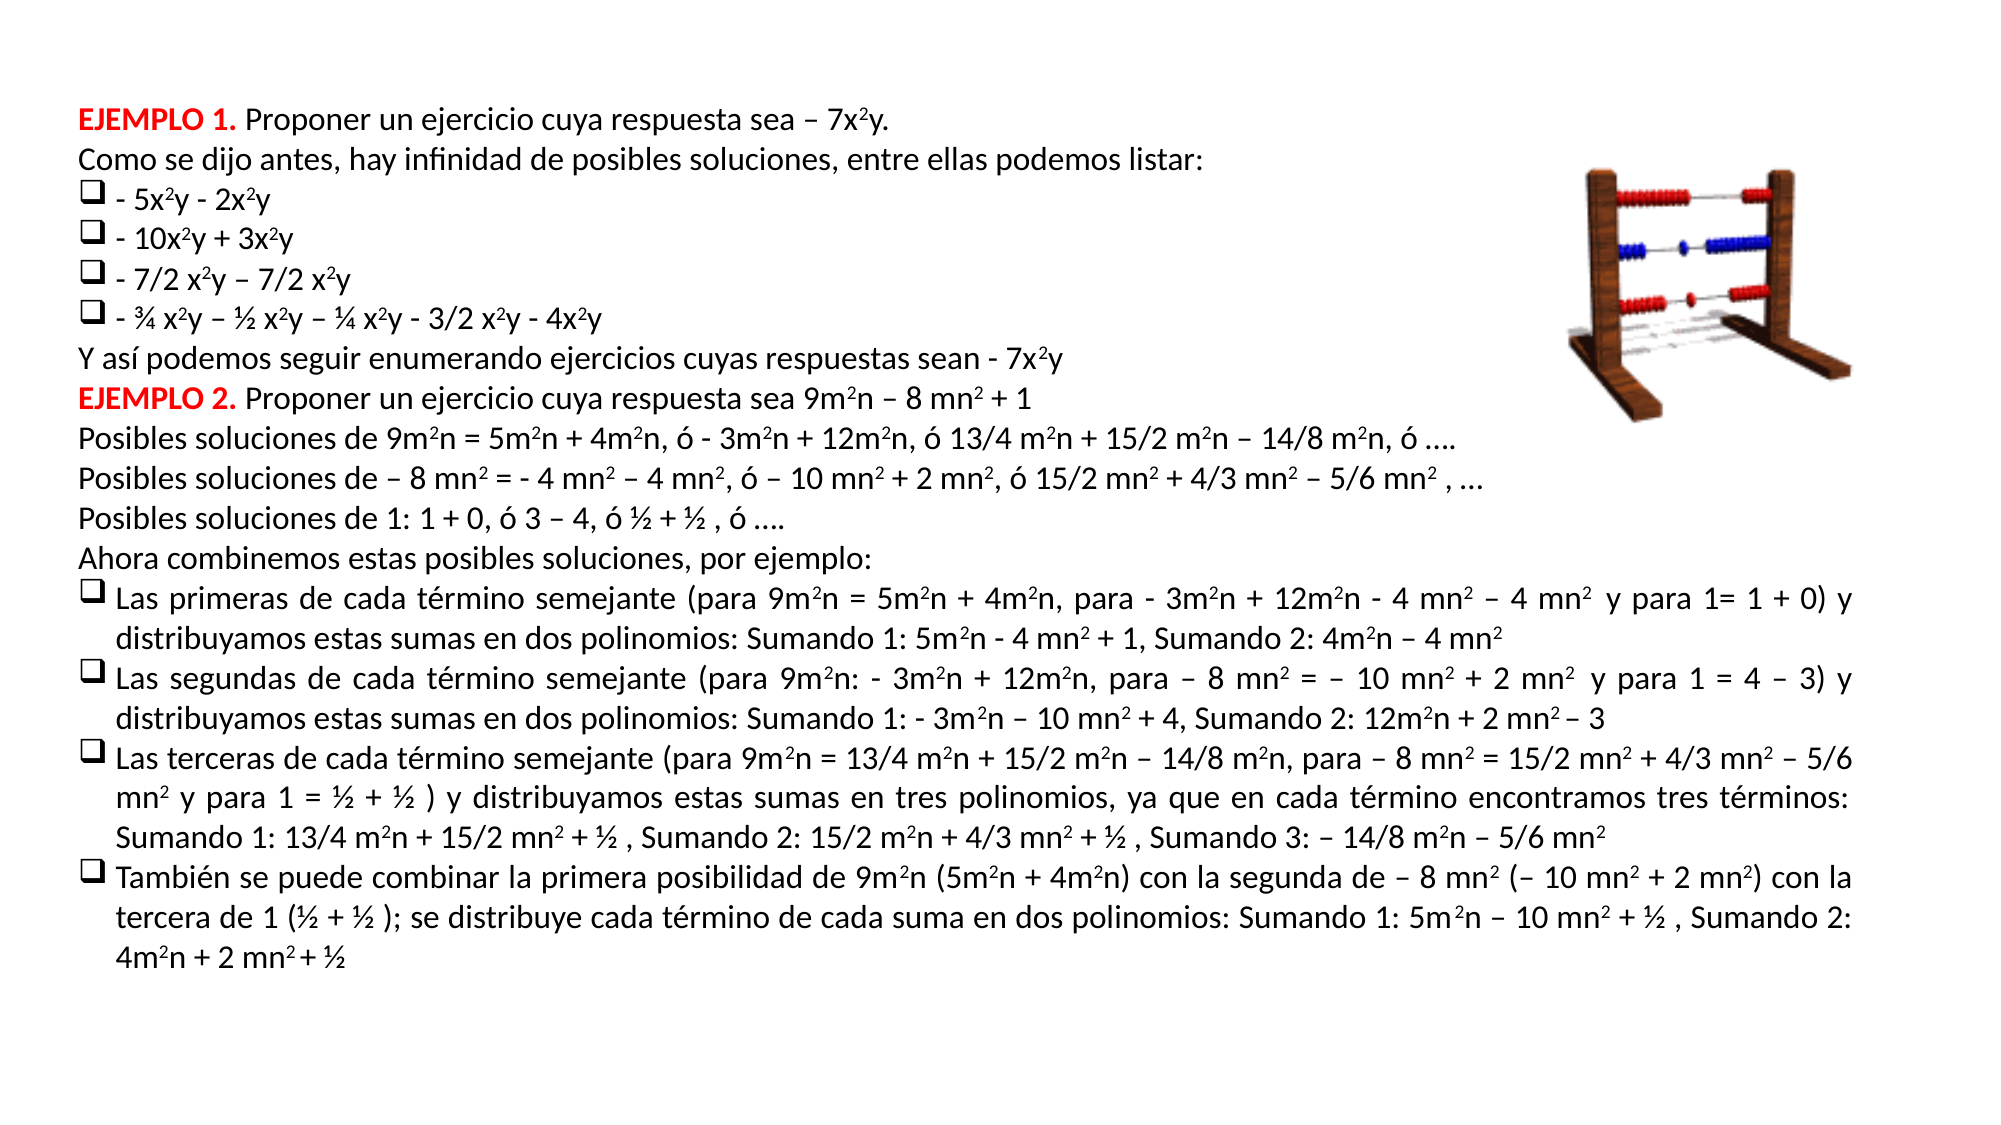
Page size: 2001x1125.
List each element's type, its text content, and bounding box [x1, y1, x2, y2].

picture [1550, 154, 1868, 440]
list EJEMPLO 1. Proponer un ejercicio cuya respuesta sea – 7x2y. Como se dijo antes, hay infinidad de posibles soluciones, entre ellas podemos listar: - 5x2y - 2x2y - 10x2y + 3x2y - 7/2 x2y – 7/2 x2y - ¾ x2y – ½ x2y – ¼ x2y - 3/2 x2y - 4x2y Y así podemos seguir enumerando ejercicios cuyas respuestas sean - 7x2y EJEMPLO 2. Proponer un ejercicio cuya respuesta sea 9m2n – 8 mn2 + 1 Posibles soluciones de 9m2n = 5m2n + 4m2n, ó - 3m2n + 12m2n, ó 13/4 m2n + 15/2 m2n – 14/8 m2n, ó …. Posibles soluciones de – 8 mn2 = - 4 mn2 – 4 mn2, ó – 10 mn2 + 2 mn2, ó 15/2 mn2 + 4/3 mn2 – 5/6 mn2 , … Posibles soluciones de 1: 1 + 0, ó 3 – 4, ó ½ + ½ , ó …. Ahora combinemos estas posibles soluciones, por ejemplo: Las primeras de cada término semejante (para 9m2n = 5m2n + 4m2n, para - 3m2n + 12m2n - 4 mn2 – 4 mn2 y para 1= 1 + 0) y distribuyamos estas sumas en dos polinomios: Sumando 1: 5m2n - 4 mn2 + 1, Sumando 2: 4m2n – 4 mn2 Las segundas de cada término semejante (para 9m2n: - 3m2n + 12m2n, para – 8 mn2 = – 10 mn2 + 2 mn2 y para 1 = 4 – 3) y distribuyamos estas sumas en dos polinomios: Sumando 1: - 3m2n – 10 mn2 + 4, Sumando 2: 12m2n + 2 mn2 – 3 Las terceras de cada término semejante (para 9m2n = 13/4 m2n + 15/2 m2n – 14/8 m2n, para – 8 mn2 = 15/2 mn2 + 4/3 mn2 – 5/6 mn2 y para 1 = ½ + ½ ) y distribuyamos estas sumas en tres polinomios, ya que en cada término encontramos tres términos: Sumando 1: 13/4 m2n + 15/2 mn2 + ½ , Sumando 2: 15/2 m2n + 4/3 mn2 + ½ , Sumando 3: – 14/8 m2n – 5/6 mn2 También se puede combinar la primera posibilidad de 9m2n (5m2n + 4m2n) con la segunda de – 8 mn2 (– 10 mn2 + 2 mn2) con la tercera de 1 (½ + ½ ); se distribuye cada término de cada suma en dos polinomios: Sumando 1: 5m2n – 10 mn2 + ½ , Sumando 2: 4m2n + 2 mn2 + ½ [63, 89, 1868, 983]
